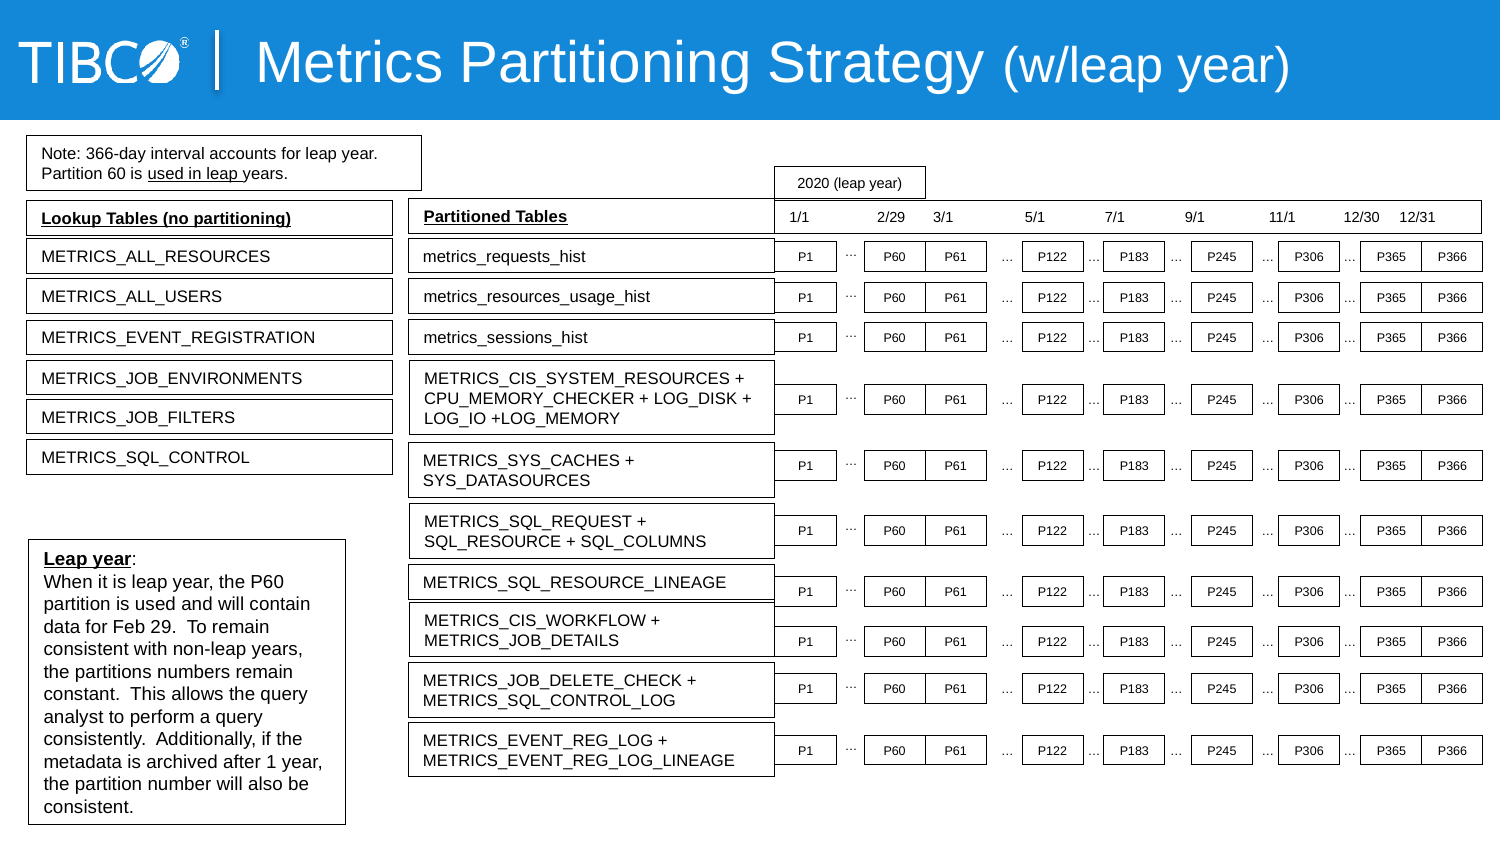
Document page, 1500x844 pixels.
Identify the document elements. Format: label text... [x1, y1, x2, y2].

text_box METRICS_JOB_DELETE_CHECK + METRICS_SQL_CONTROL_LOG [408, 662, 775, 718]
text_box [774, 379, 1484, 416]
text_box metrics_requests_hist [408, 238, 770, 273]
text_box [774, 510, 1484, 546]
text_box Partitioned Tables [408, 198, 775, 234]
title Metrics Partitioning Strategy (w/leap year) [240, 16, 1487, 103]
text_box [774, 316, 1484, 353]
text_box METRICS_SQL_CONTROL [26, 439, 393, 475]
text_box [774, 729, 1484, 766]
text_box METRICS_SQL_REQUEST + SQL_RESOURCE + SQL_COLUMNS [409, 503, 775, 559]
text_box Note: 366-day interval accounts for leap year. Partition 60 is used in leap years. [26, 135, 422, 191]
text_box metrics_sessions_hist [408, 319, 770, 355]
text_box METRICS_JOB_FILTERS [26, 399, 393, 434]
text_box METRICS_CIS_WORKFLOW + METRICS_JOB_DETAILS [409, 602, 775, 657]
text_box 1/1 2/29 3/1 5/1 7/1 9/1 11/1 12/30 12/31 [774, 200, 1482, 234]
text_box 2020 (leap year) [774, 166, 926, 199]
text_box METRICS_SQL_RESOURCE_LINEAGE [408, 564, 775, 600]
text_box METRICS_CIS_SYSTEM_RESOURCES + CPU_MEMORY_CHECKER + LOG_DISK + LOG_IO +LOG_MEMORY [409, 360, 775, 435]
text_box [774, 445, 1484, 482]
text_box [774, 621, 1484, 658]
text_box METRICS_ALL_USERS [26, 278, 393, 314]
text_box Leap year: When it is leap year, the P60 partition is used and will contain data for Feb 29. To remain consistent with non-leap years, the partitions numbers remain constant. This allows the query analyst to perform a query consistently. Additionally, if the metadata is archived after 1 year, the partition number will also be consistent. [28, 539, 346, 825]
text_box METRICS_ALL_RESOURCES [26, 238, 393, 274]
text_box METRICS_JOB_ENVIRONMENTS [26, 360, 393, 395]
text_box metrics_resources_usage_hist [408, 278, 770, 314]
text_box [774, 668, 1484, 705]
text_box Lookup Tables (no partitioning) [26, 200, 393, 236]
text_box METRICS_EVENT_REGISTRATION [26, 320, 393, 355]
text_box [774, 277, 1484, 313]
text_box METRICS_EVENT_REG_LOG + METRICS_EVENT_REG_LOG_LINEAGE [408, 722, 775, 777]
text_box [774, 236, 1484, 273]
text_box METRICS_SYS_CACHES + SYS_DATASOURCES [408, 442, 775, 498]
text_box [774, 571, 1484, 608]
